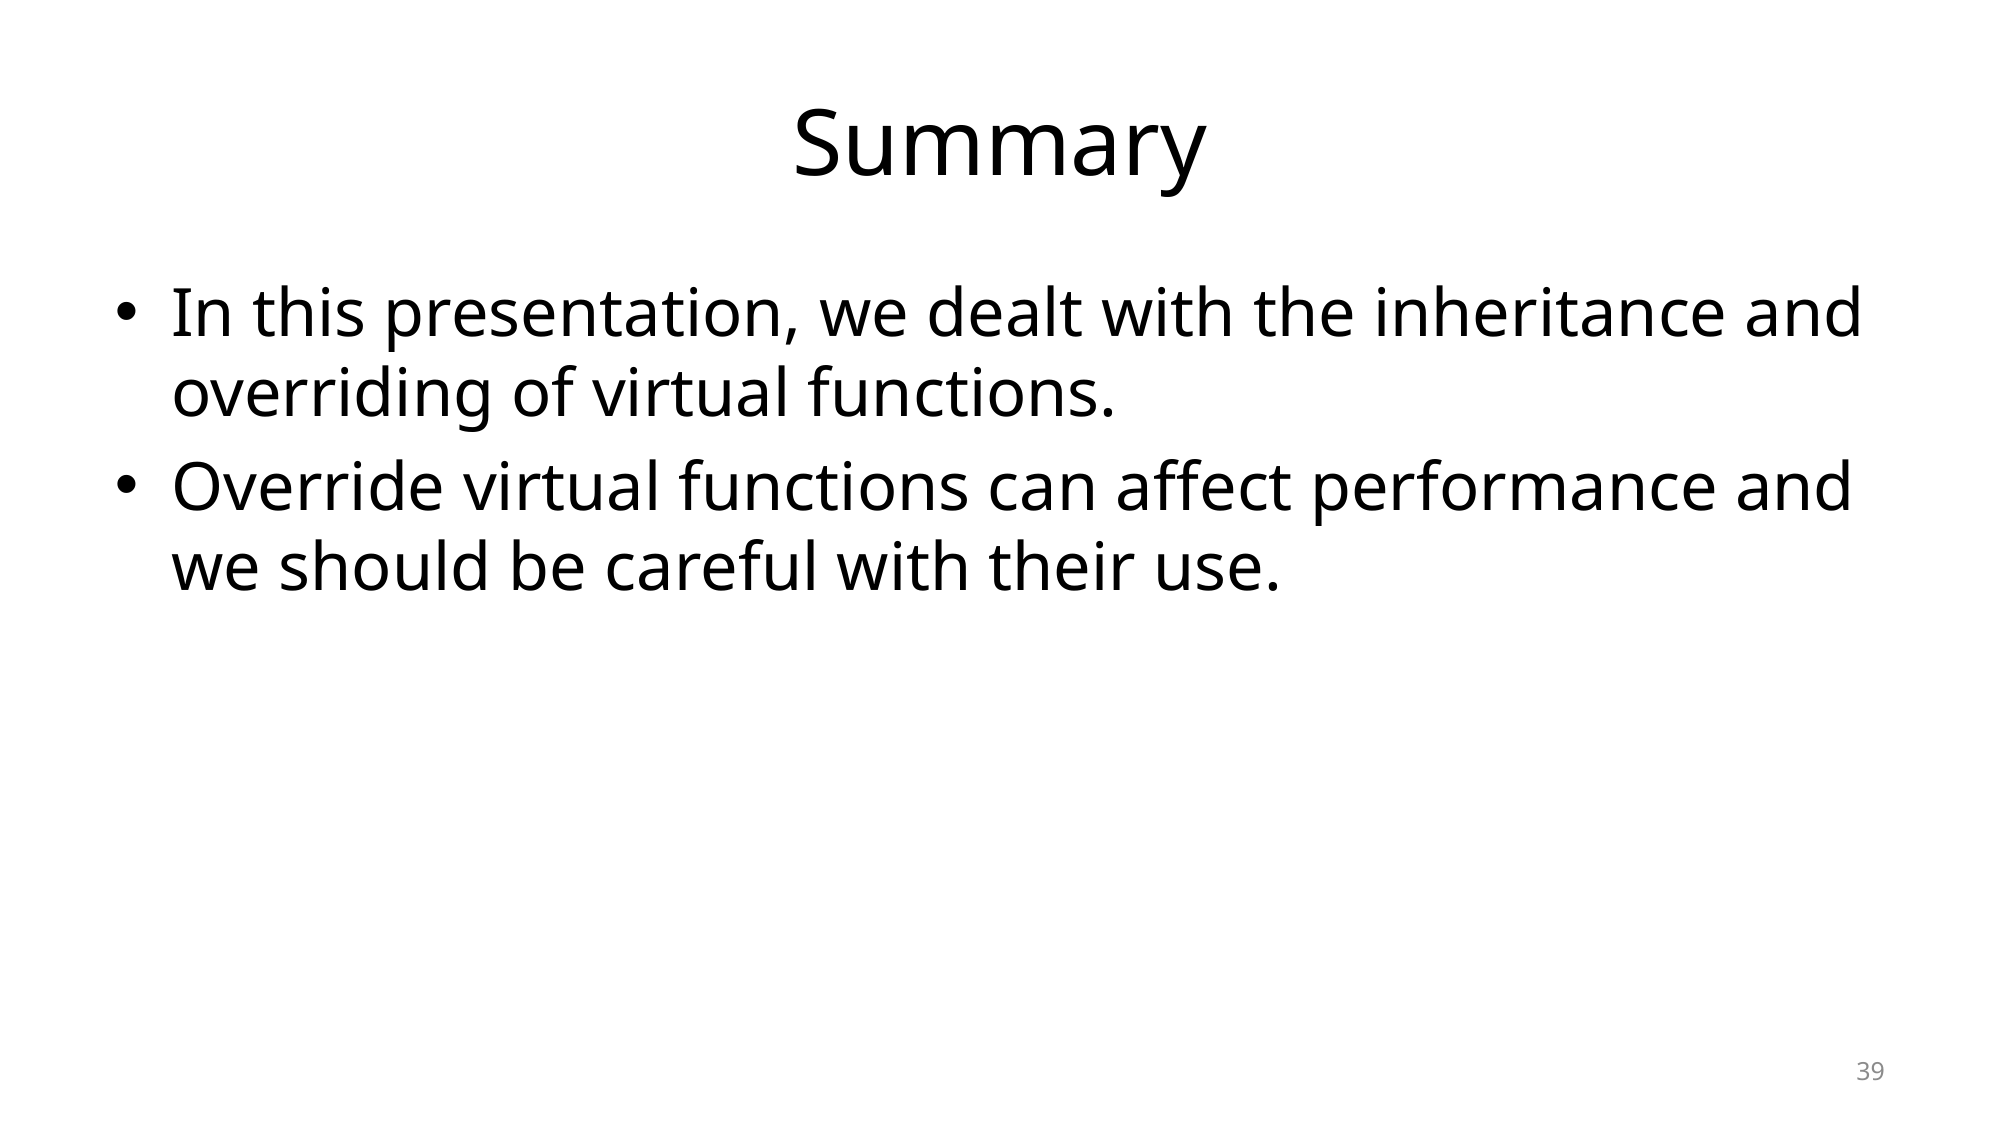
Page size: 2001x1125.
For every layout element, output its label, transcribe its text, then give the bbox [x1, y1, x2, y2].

title Summary [99, 45, 1900, 233]
list In this presentation, we dealt with the inheritance and overriding of virtual functions. Override virtual functions can affect performance and we should be careful with their use. [99, 262, 1900, 1005]
slide_number 39 [1433, 1042, 1900, 1103]
